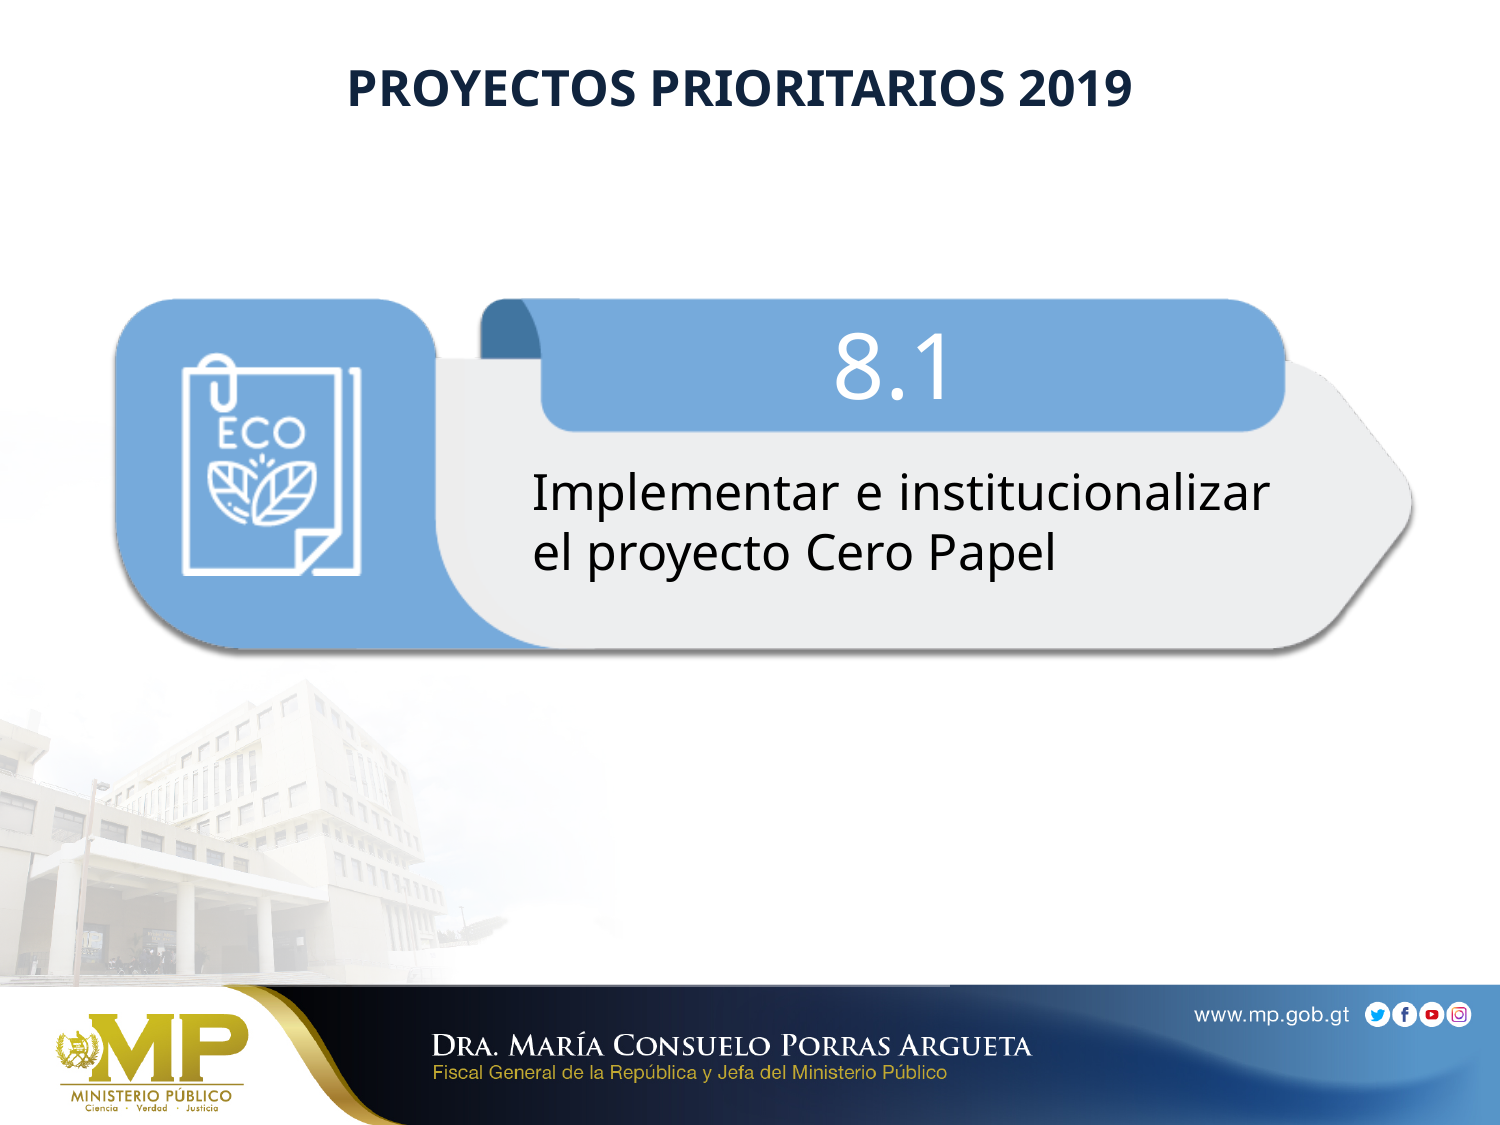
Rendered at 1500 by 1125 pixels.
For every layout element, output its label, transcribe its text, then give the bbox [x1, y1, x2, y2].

picture [0, 0, 1500, 1125]
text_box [108, 297, 1420, 678]
text_box PROYECTOS PRIORITARIOS 2019 [108, 38, 1380, 135]
